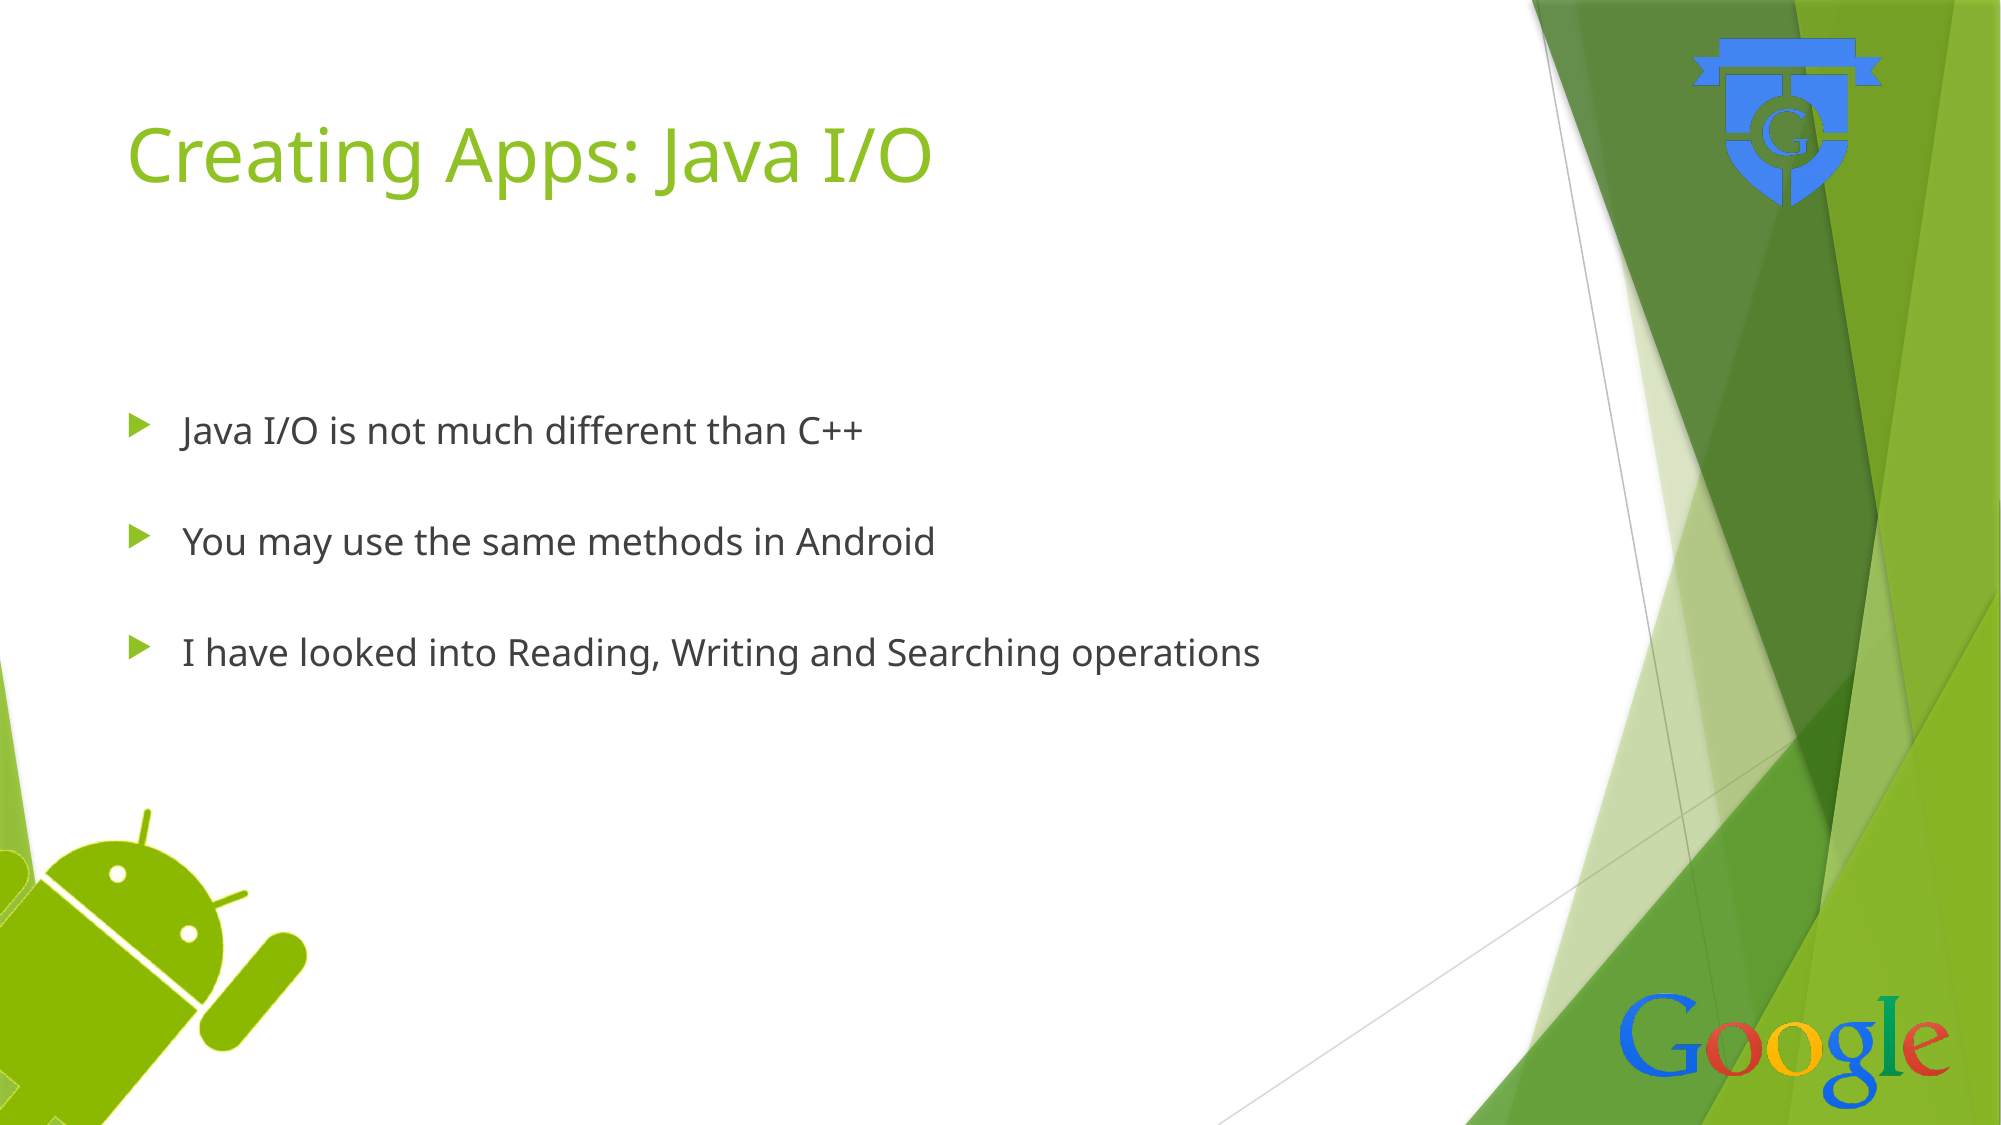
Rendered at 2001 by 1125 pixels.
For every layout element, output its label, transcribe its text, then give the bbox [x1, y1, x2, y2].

picture [1619, 992, 1950, 1110]
picture [0, 779, 346, 1125]
list Java I/O is not much different than C++ You may use the same methods in Android I have looked into Reading, Writing and Searching operations [111, 354, 1522, 992]
picture [1685, 19, 1889, 223]
title Creating Apps: Java I/O [111, 99, 1522, 317]
